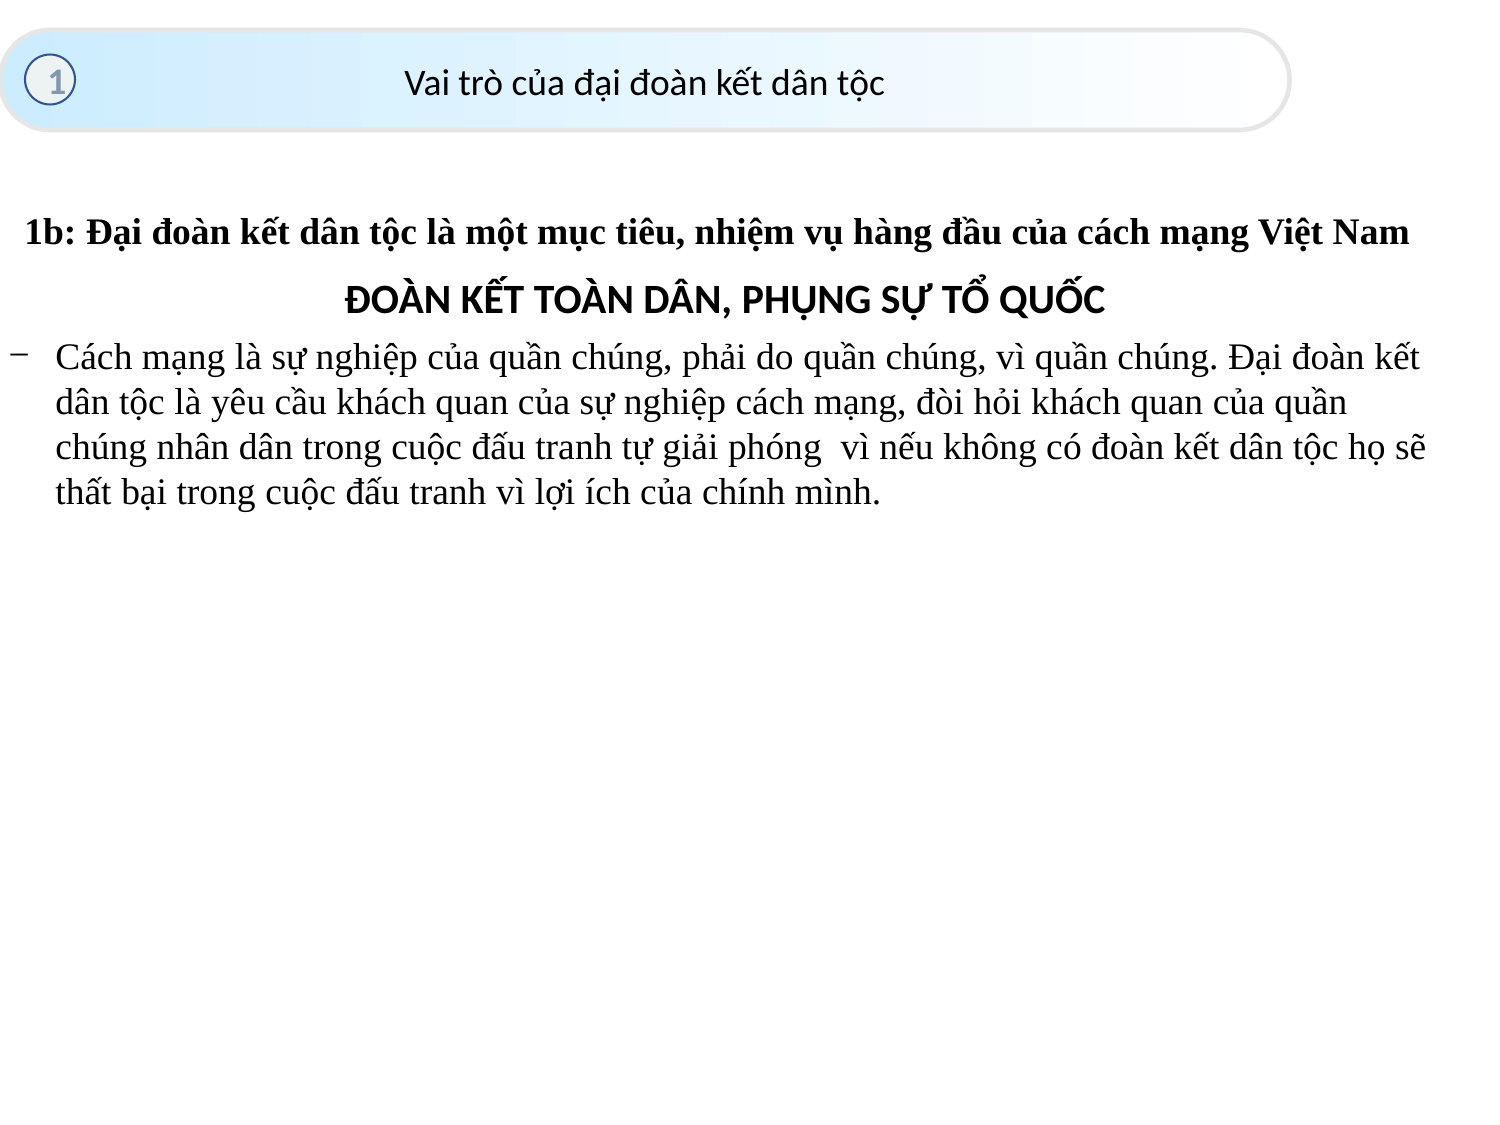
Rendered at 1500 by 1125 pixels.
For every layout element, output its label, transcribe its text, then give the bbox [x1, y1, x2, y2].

text_box 1b: Đại đoàn kết dân tộc là một mục tiêu, nhiệm vụ hàng đầu của cách mạng Việt Nam [0, 199, 1463, 260]
text_box ĐOÀN KẾT TOÀN DÂN, PHỤNG SỰ TỔ QUỐC [0, 264, 1450, 324]
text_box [0, 29, 1290, 130]
text_box Cách mạng là sự nghiệp của quần chúng, phải do quần chúng, vì quần chúng. Đại đoàn kết dân tộc là yêu cầu khách quan của sự nghiệp cách mạng, đòi hỏi khách quan của quần chúng nhân dân trong cuộc đấu tranh tự giải phóng vì nếu không có đoàn kết dân tộc họ sẽ thất bại trong cuộc đấu tranh vì lợi ích của chính mình. [0, 324, 1457, 520]
